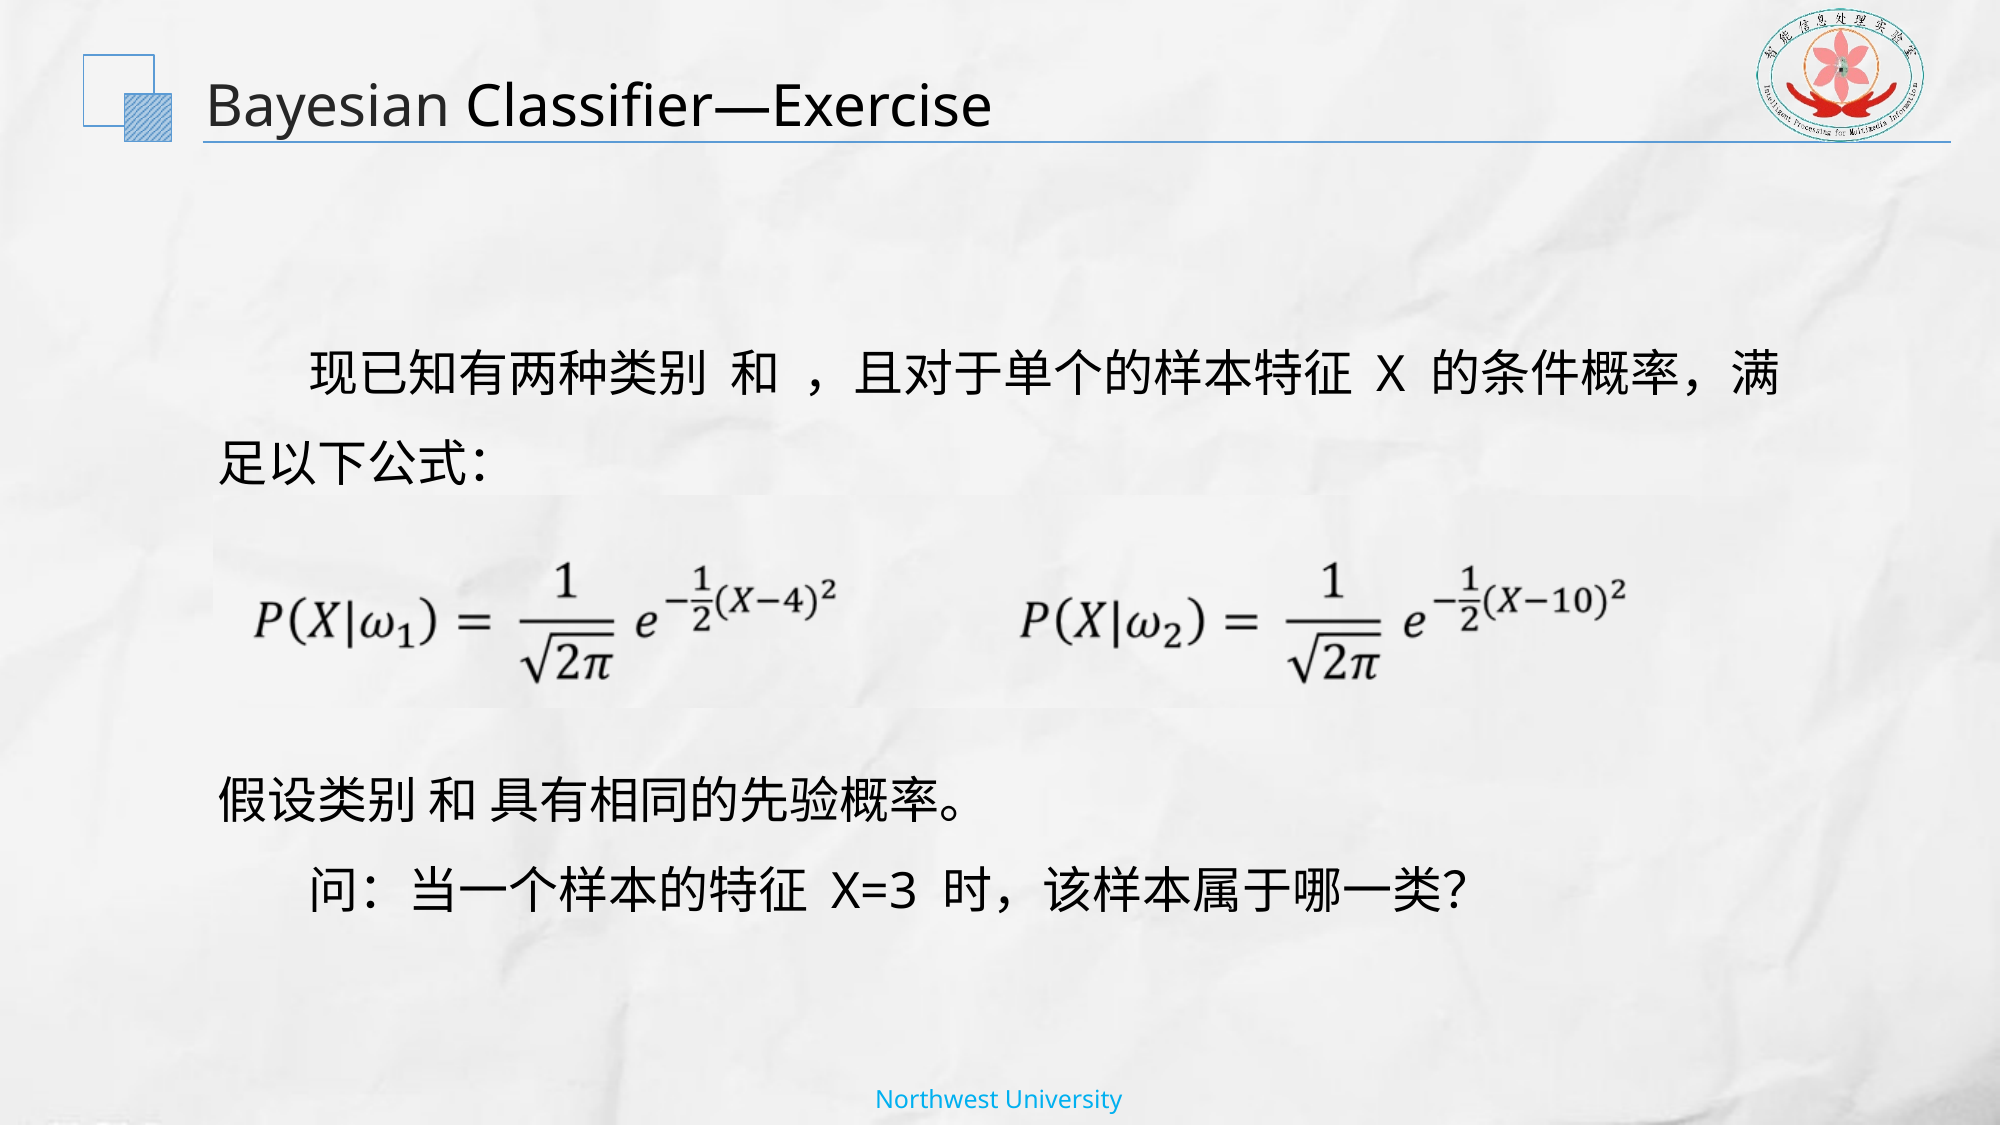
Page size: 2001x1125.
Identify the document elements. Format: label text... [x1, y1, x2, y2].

text_box Northwest University [489, 1060, 1508, 1121]
picture [0, 0, 2000, 1125]
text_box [83, 55, 1951, 147]
